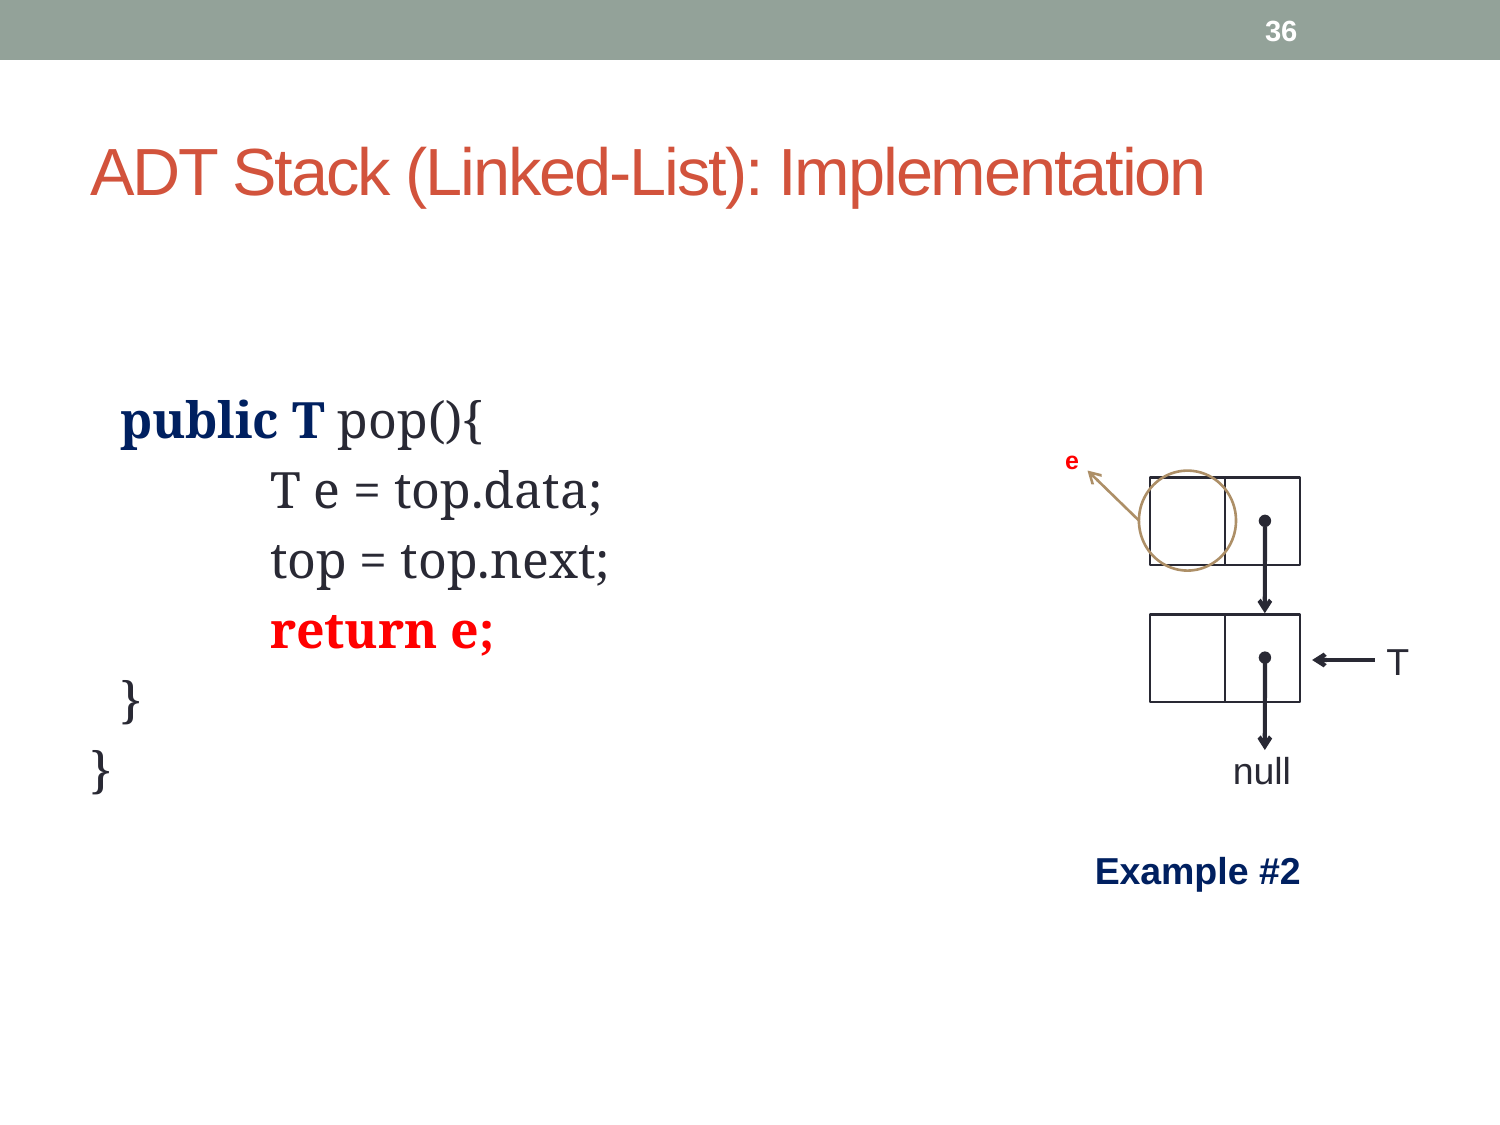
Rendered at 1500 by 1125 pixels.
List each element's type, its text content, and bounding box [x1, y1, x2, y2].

text_box [1213, 561, 1222, 567]
text_box [1148, 612, 1302, 704]
table_cell 6 [1267, 704, 1271, 736]
table_header [1226, 618, 1232, 704]
text_box [1234, 499, 1239, 542]
text_box [1214, 475, 1302, 567]
text_box [1148, 555, 1162, 567]
text_box [1137, 468, 1222, 573]
table_header [1267, 663, 1271, 704]
table_cell 6 [1267, 567, 1271, 600]
text_box null [1218, 739, 1306, 800]
text_box Example #2 [1080, 839, 1316, 900]
table_cell [1226, 548, 1232, 567]
text_box T [1371, 630, 1425, 691]
text_box [1148, 475, 1161, 486]
table_cell 6 [1326, 662, 1371, 666]
table_cell [1226, 481, 1232, 493]
text_box e [1050, 437, 1089, 482]
table_cell [1267, 526, 1271, 567]
table_cell [1226, 486, 1232, 555]
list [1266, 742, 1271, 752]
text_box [1087, 470, 1140, 521]
slide_number 36 [1250, 3, 1425, 57]
list public T pop(){ T e = top.data; top = top.next; return e; } } [75, 262, 1425, 1063]
title ADT Stack (Linked-List): Implementation [75, 87, 1425, 250]
